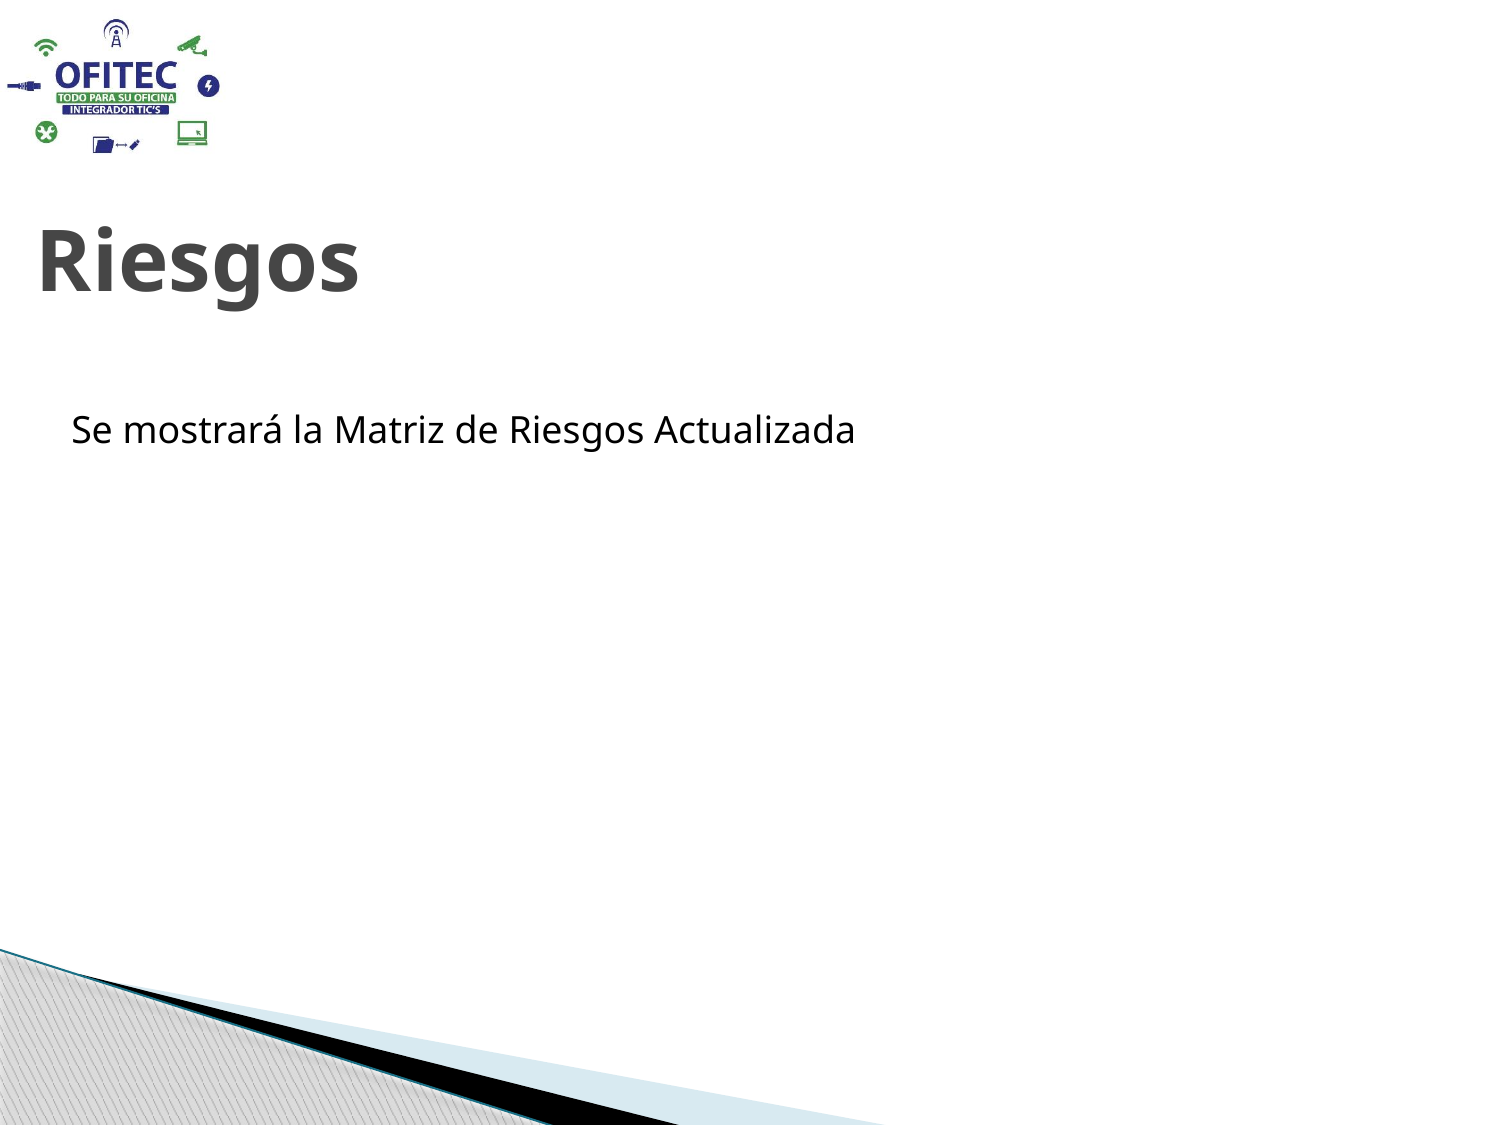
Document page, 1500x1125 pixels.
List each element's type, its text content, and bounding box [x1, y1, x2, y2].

text_box Se mostrará la Matriz de Riesgos Actualizada [56, 398, 872, 504]
title Riesgos [21, 164, 1372, 352]
picture [0, 0, 228, 177]
